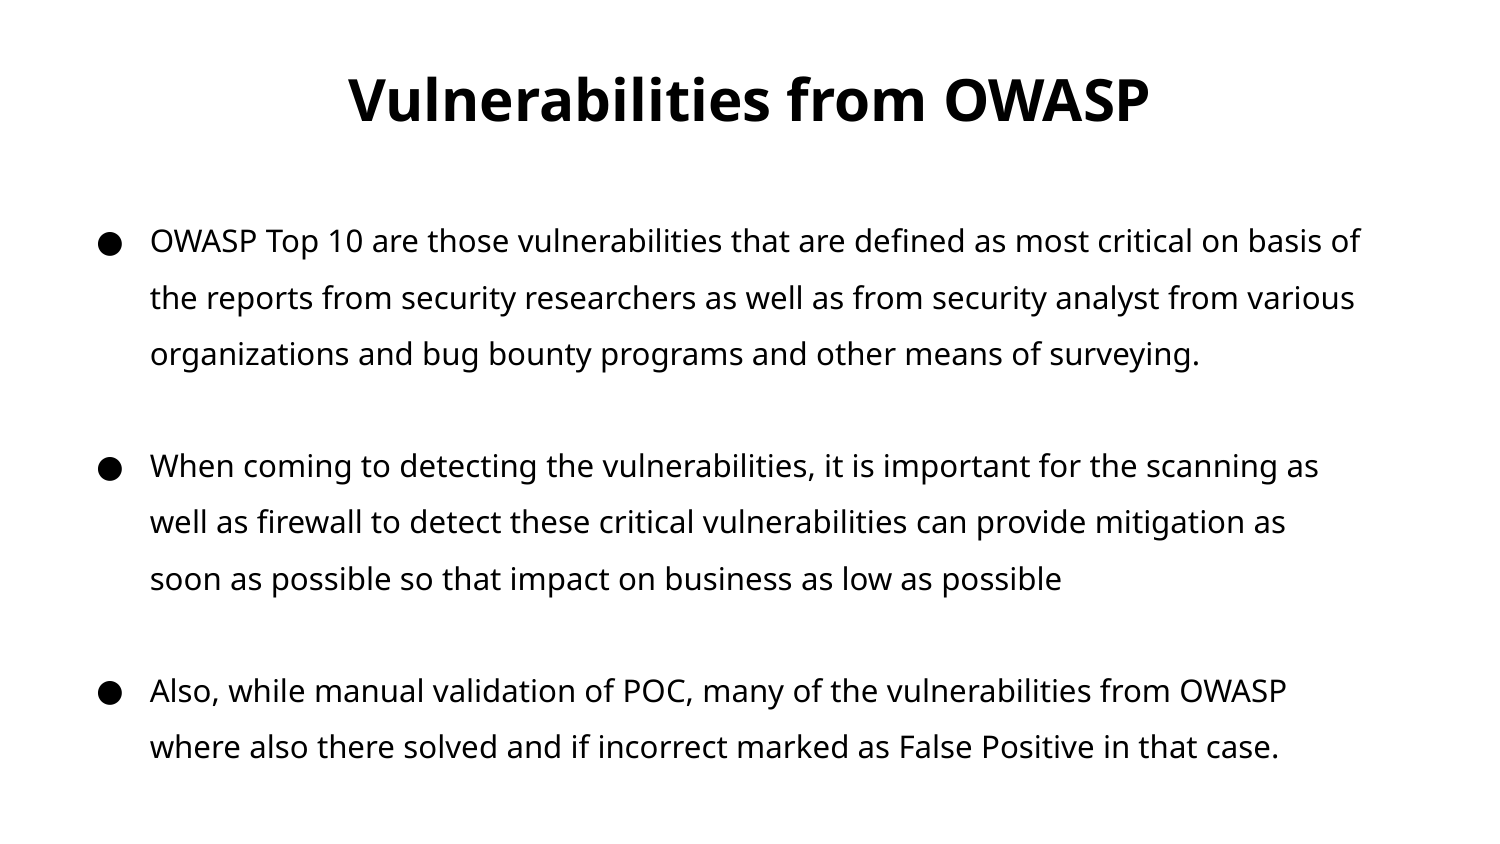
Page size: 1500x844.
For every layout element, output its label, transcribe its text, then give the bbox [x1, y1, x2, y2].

title Vulnerabilities from OWASP [75, 48, 1425, 142]
text_box OWASP Top 10 are those vulnerabilities that are defined as most critical on basis of the reports from security researchers as well as from security analyst from various organizations and bug bounty programs and other means of surveying. When coming to detecting the vulnerabilities, it is important for the scanning as well as firewall to detect these critical vulnerabilities can provide mitigation as soon as possible so that impact on business as low as possible Also, while manual validation of POC, many of the vulnerabilities from OWASP where also there solved and if incorrect marked as False Positive in that case. [59, 188, 1382, 780]
